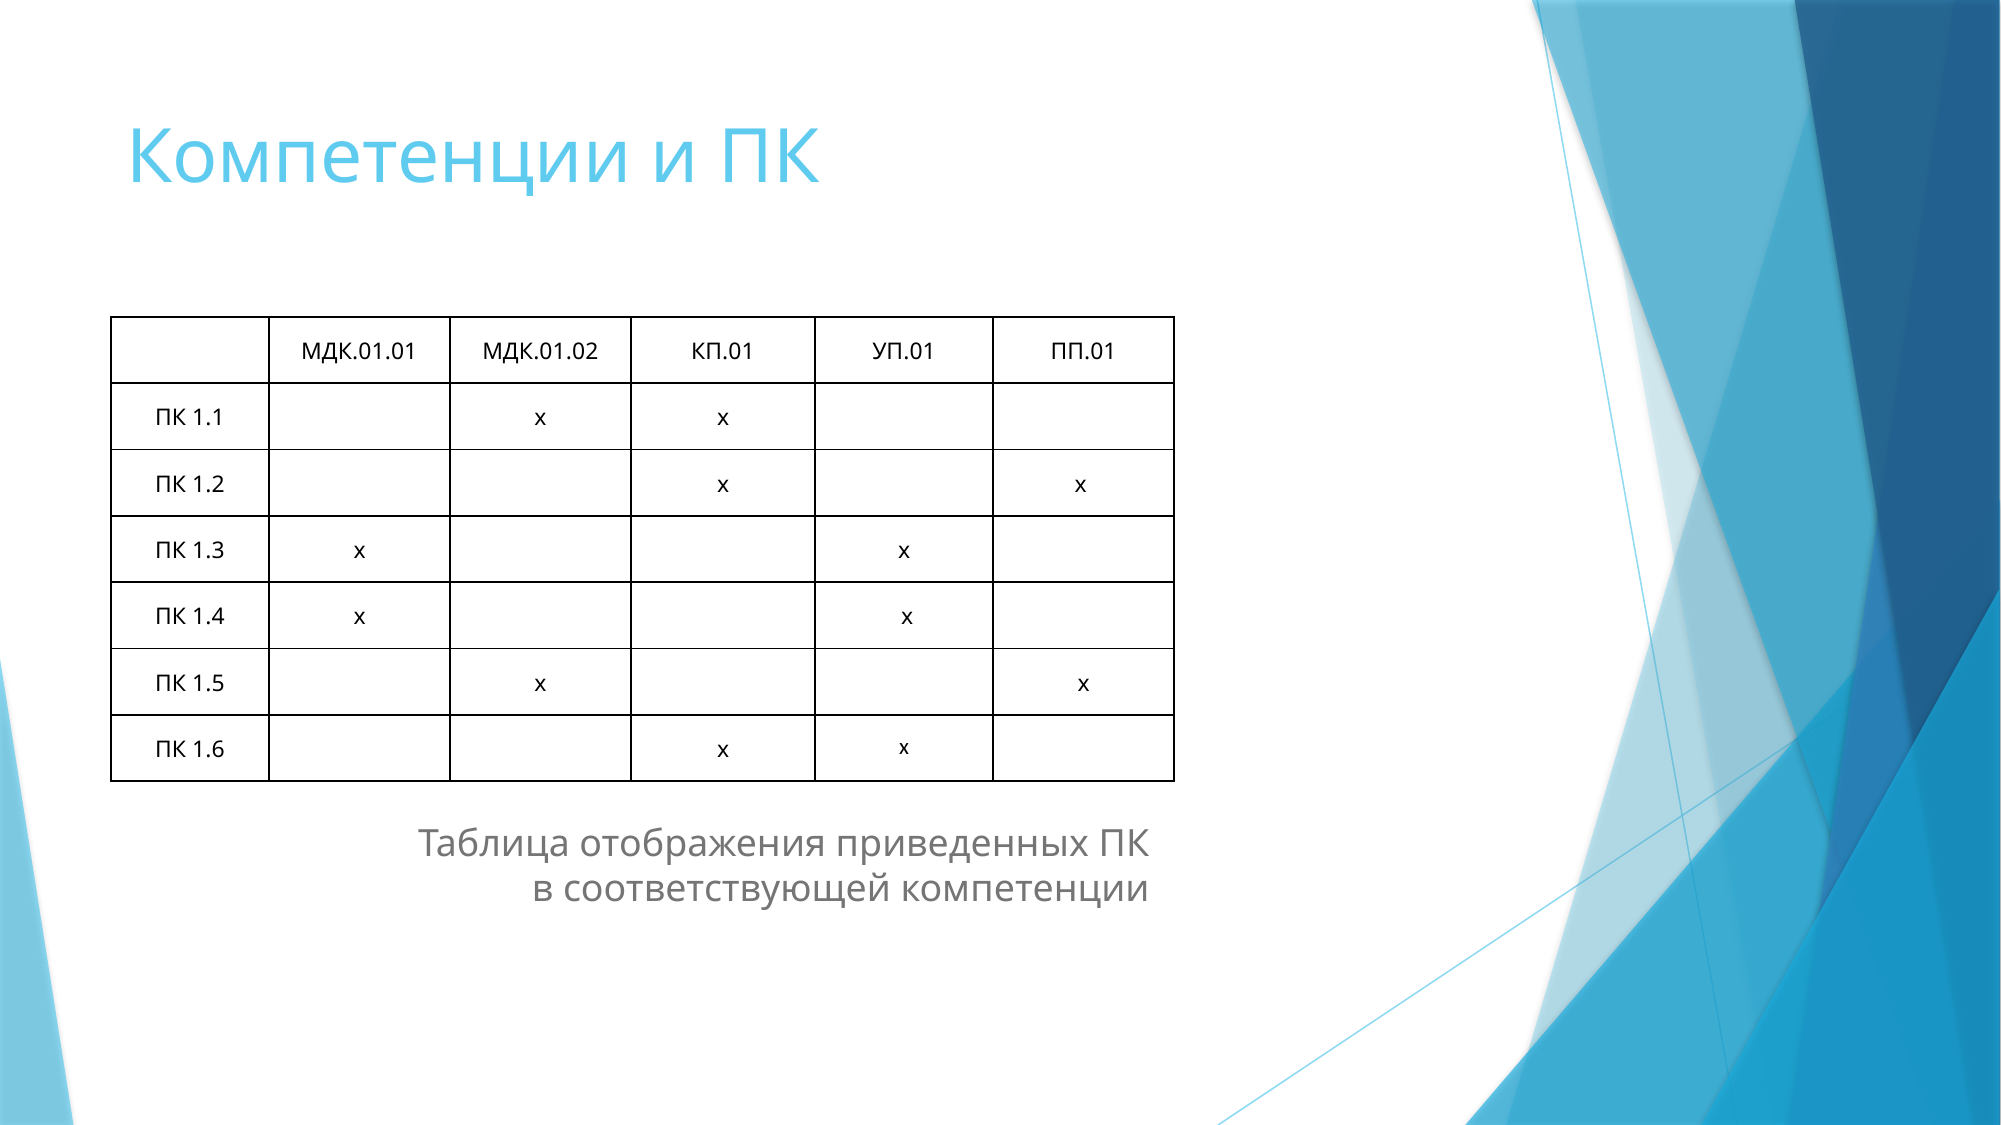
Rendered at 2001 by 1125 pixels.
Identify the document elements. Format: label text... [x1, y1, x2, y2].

table_cell [632, 583, 814, 648]
table_cell [451, 450, 630, 515]
table_cell [451, 716, 630, 780]
table_header МДК.01.01 [270, 318, 449, 382]
table_cell [994, 384, 1173, 449]
table_cell [270, 384, 449, 449]
table_cell х [816, 583, 992, 648]
table_cell [816, 649, 992, 714]
table_cell [994, 583, 1173, 648]
table_cell ПК 1.6 [112, 716, 268, 780]
table_cell [270, 649, 449, 714]
text_box Таблица отображения приведенных ПК в соответствующей компетенции [242, 811, 1175, 962]
table_cell ПК 1.1 [112, 384, 268, 449]
table_cell ПК 1.2 [112, 450, 268, 515]
table_cell [994, 716, 1173, 780]
table_cell ПК 1.5 [112, 649, 268, 714]
table_cell х [632, 716, 814, 780]
table_header [112, 318, 268, 382]
table_cell х [451, 649, 630, 714]
table_cell х [816, 517, 992, 581]
table_cell [632, 649, 814, 714]
table_header МДК.01.02 [451, 318, 630, 382]
table_cell ПК 1.3 [112, 517, 268, 581]
title Компетенции и ПК [111, 99, 1522, 317]
table_cell [816, 450, 992, 515]
table_cell х [994, 649, 1173, 714]
table_header УП.01 [816, 318, 992, 382]
table_cell х [632, 450, 814, 515]
table_header ПП.01 [994, 318, 1173, 382]
table_cell [270, 716, 449, 780]
table_cell х [632, 384, 814, 449]
table_cell [816, 384, 992, 449]
table_cell [451, 517, 630, 581]
table_cell х [270, 517, 449, 581]
table_cell ПК 1.4 [112, 583, 268, 648]
table_cell х [270, 583, 449, 648]
table_cell [451, 583, 630, 648]
table_header КП.01 [632, 318, 814, 382]
table_cell [632, 517, 814, 581]
table_cell [270, 450, 449, 515]
table_cell х [451, 384, 630, 449]
table_cell х [994, 450, 1173, 515]
table_cell х [816, 716, 992, 780]
table_cell [994, 517, 1173, 581]
